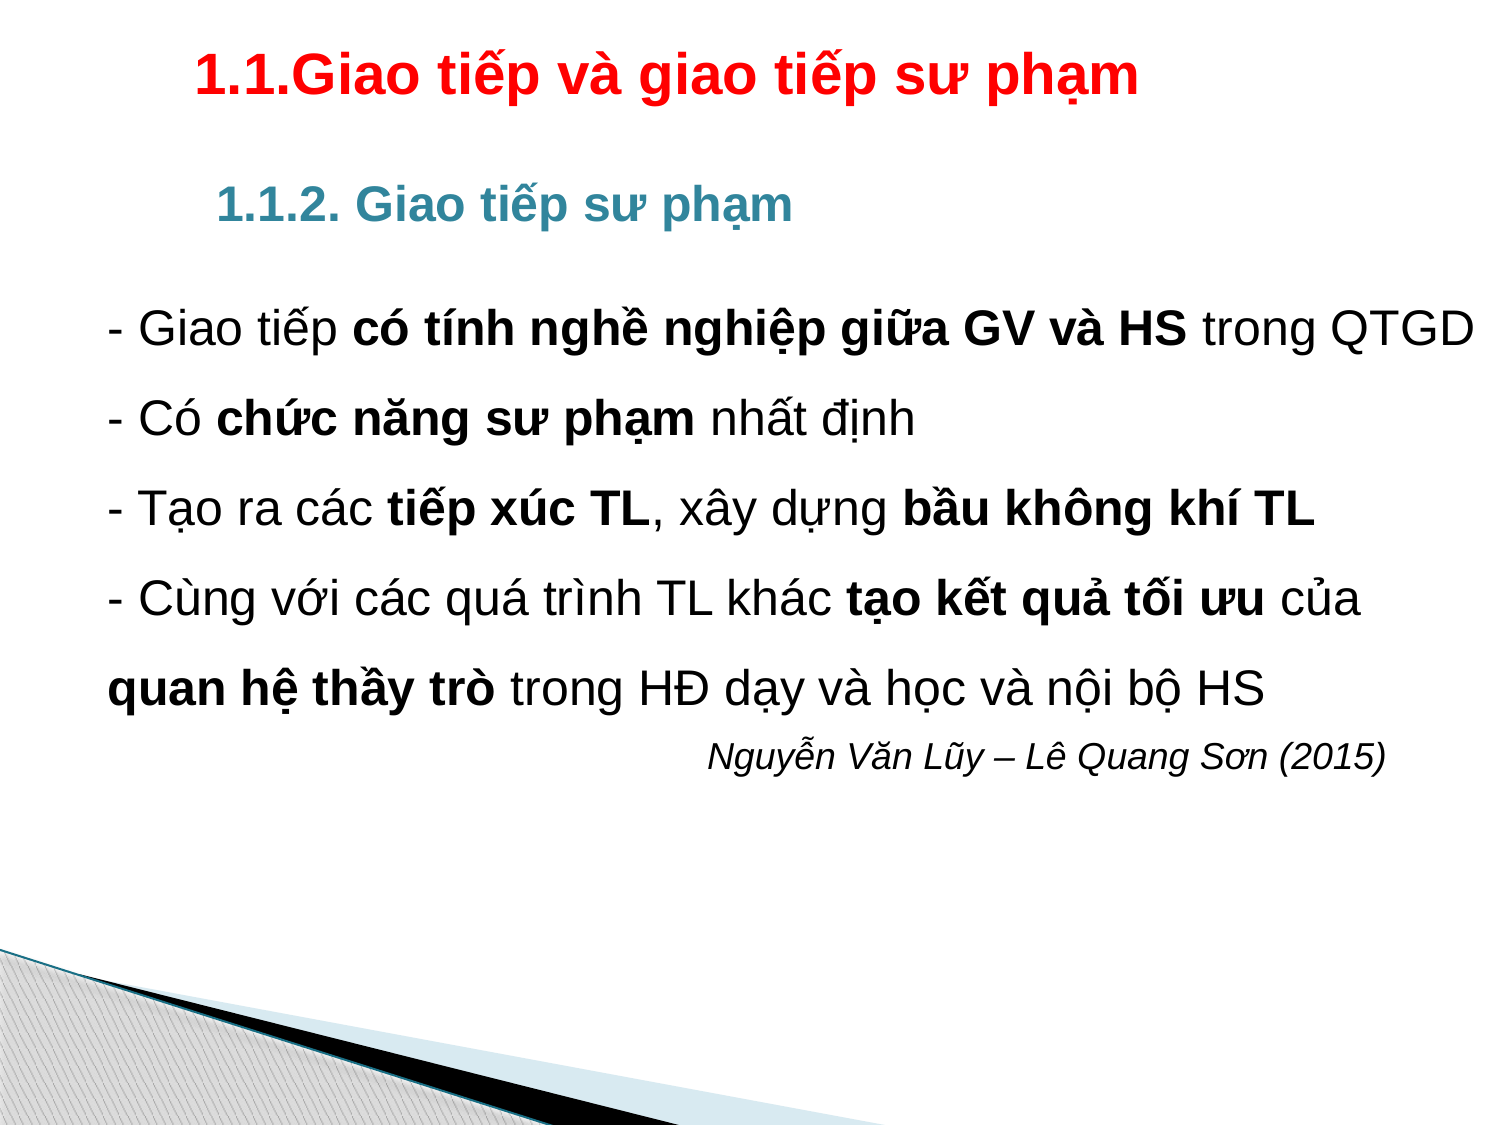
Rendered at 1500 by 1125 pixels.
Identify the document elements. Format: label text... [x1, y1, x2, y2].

text_box 1.1.Giao tiếp và giao tiếp sư phạm [179, 28, 1157, 114]
text_box Nguyễn Văn Lũy – Lê Quang Sơn (2015) [692, 724, 1403, 785]
text_box - Giao tiếp có tính nghề nghiệp giữa GV và HS trong QTGD - Có chức năng sư phạm nhất định - Tạo ra các tiếp xúc TL, xây dựng bầu không khí TL - Cùng với các quá trình TL khác tạo kết quả tối ưu của quan hệ thầy trò trong HĐ dạy và học và nội bộ HS [92, 257, 1500, 723]
text_box 1.1.2. Giao tiếp sư phạm [201, 163, 810, 239]
